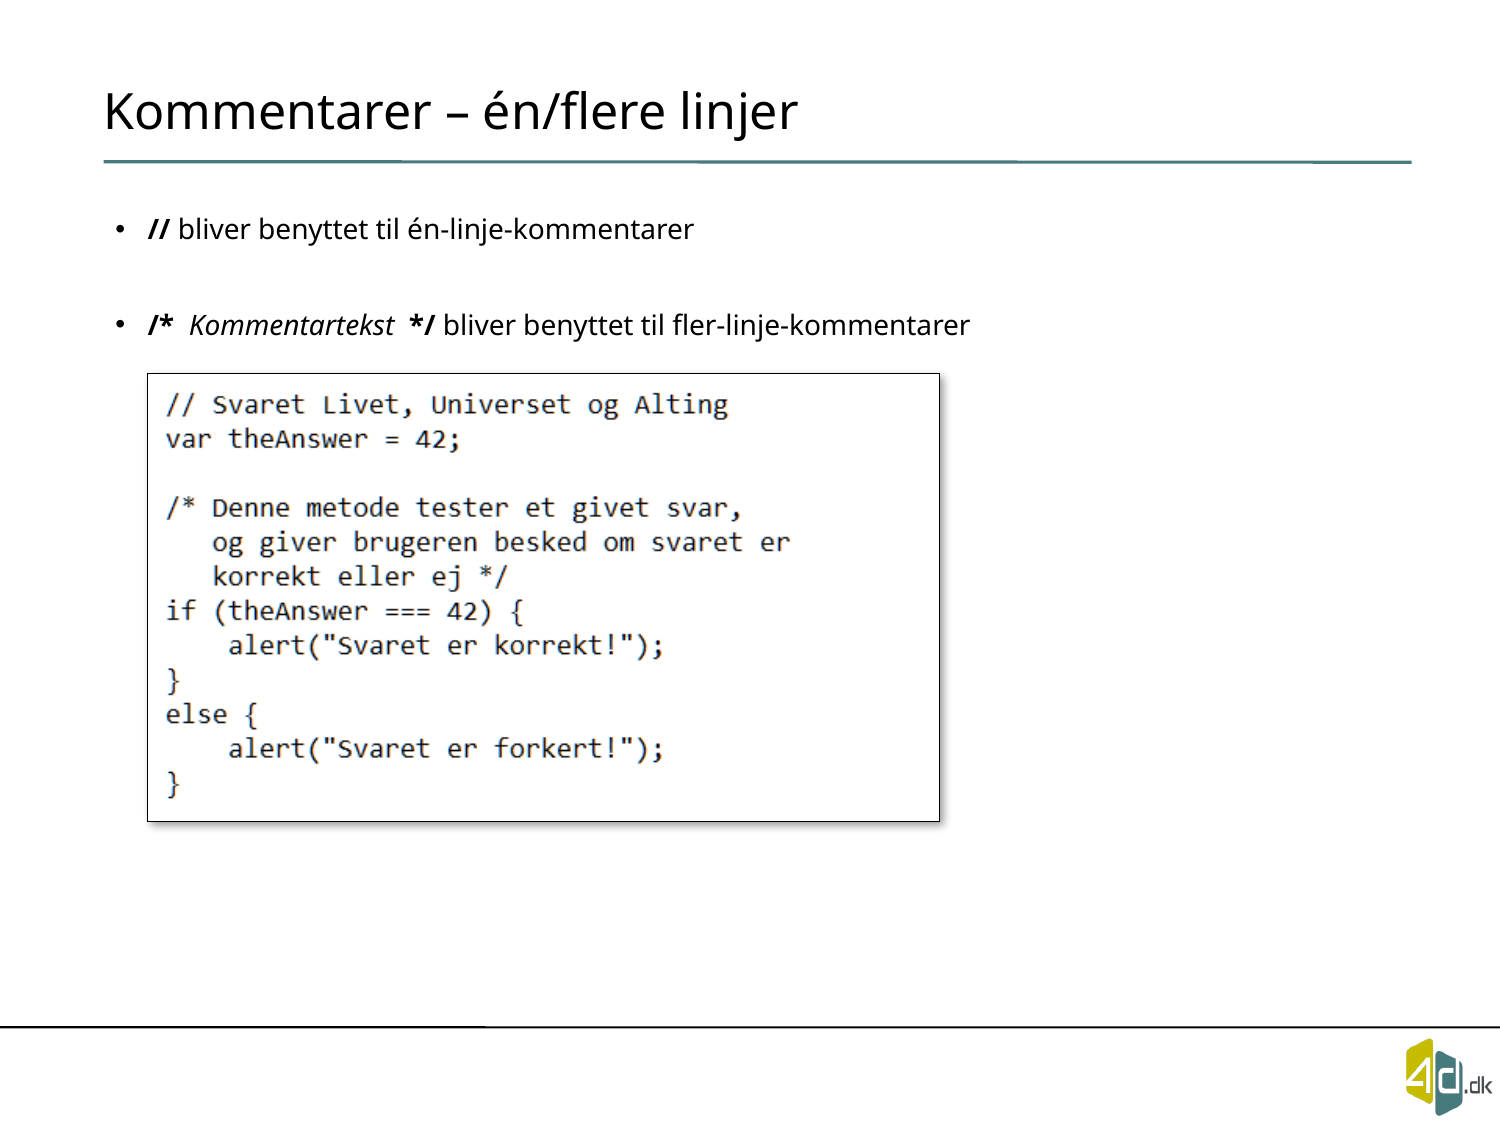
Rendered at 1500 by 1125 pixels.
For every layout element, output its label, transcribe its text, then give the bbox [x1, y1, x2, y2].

title Kommentarer – én/flere linjer [88, 42, 1353, 184]
picture [147, 373, 940, 822]
picture [1399, 1033, 1497, 1122]
list // bliver benyttet til én-linje-kommentarer /* Kommentartekst */ bliver benyttet til fler-linje-kommentarer [100, 208, 1412, 997]
